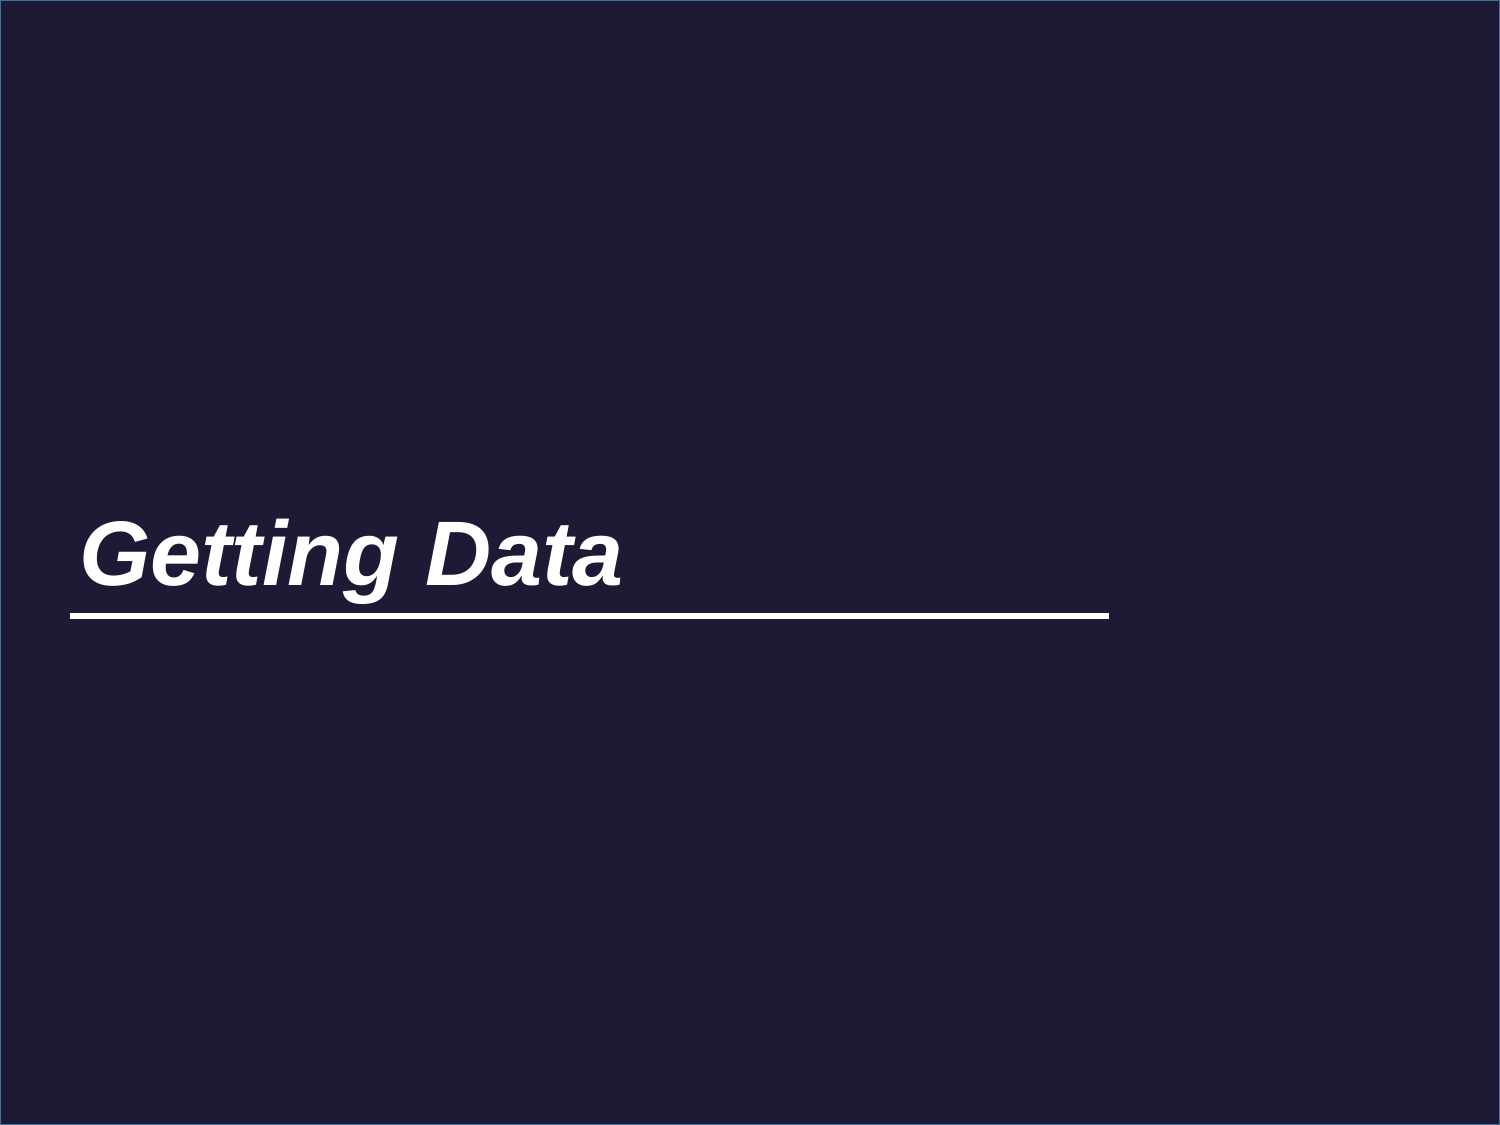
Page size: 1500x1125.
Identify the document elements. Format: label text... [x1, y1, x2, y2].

title Getting Data [64, 484, 1415, 628]
